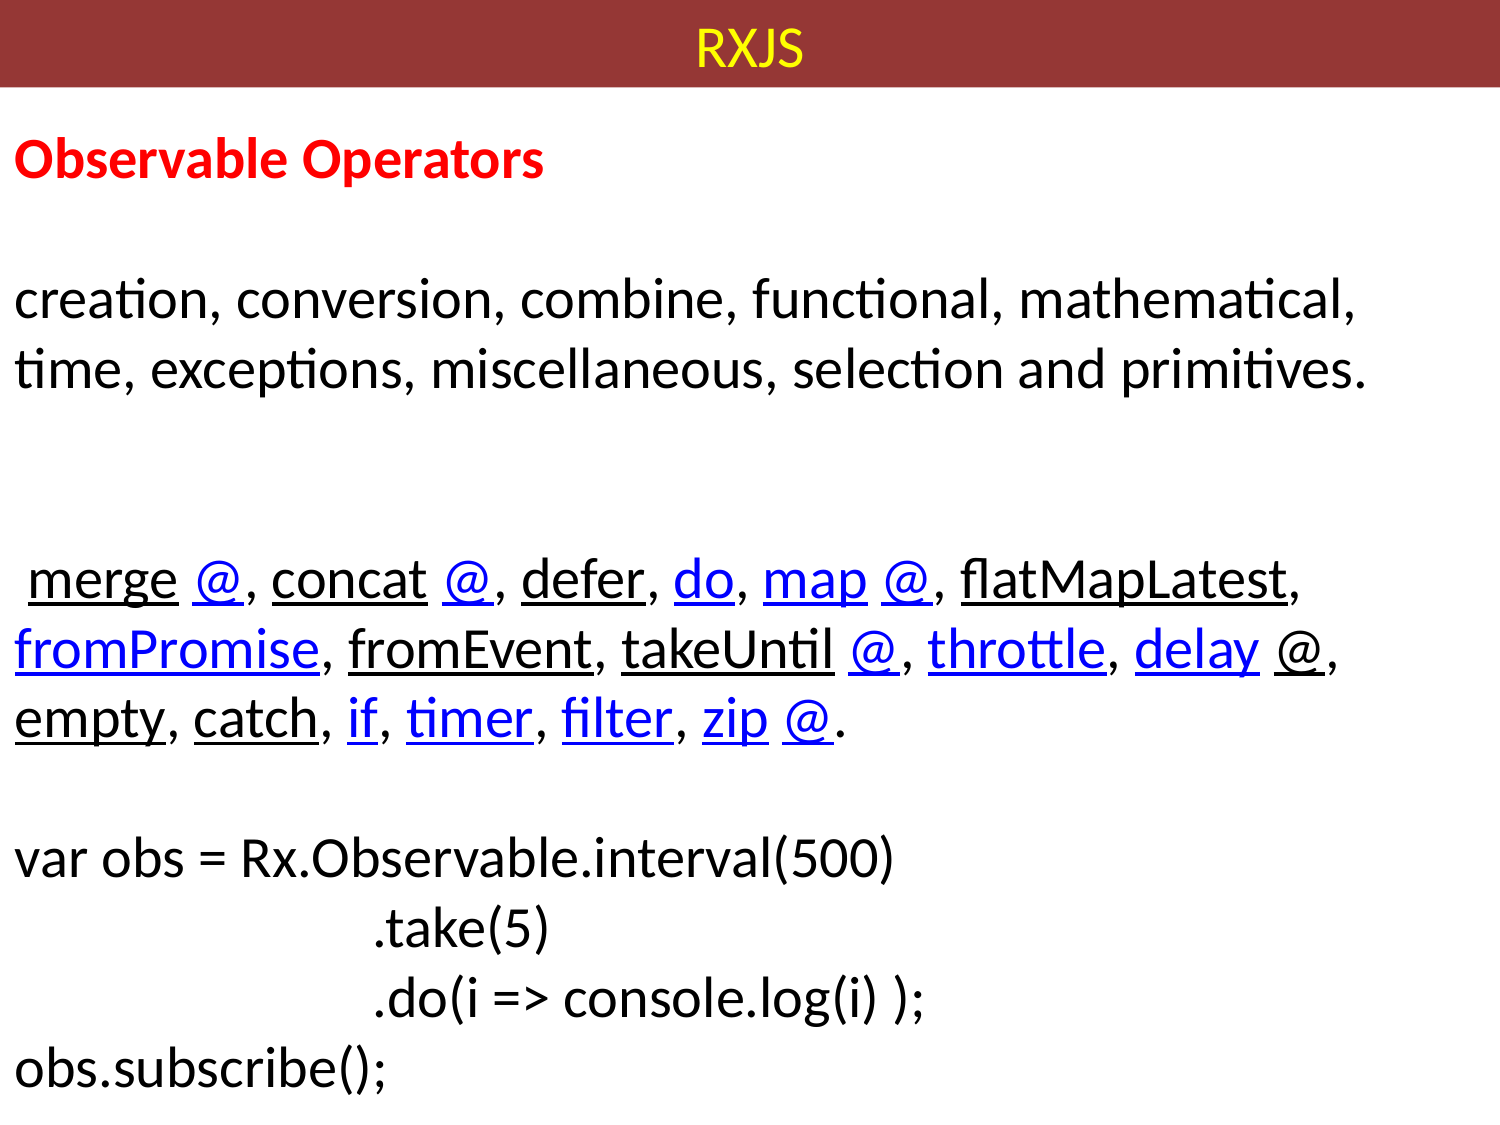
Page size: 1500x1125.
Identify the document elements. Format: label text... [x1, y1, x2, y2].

title RXJS [0, 0, 1500, 88]
text_box Observable Operators creation, conversion, combine, functional, mathematical, time, exceptions, miscellaneous, selection and primitives. merge @, concat @, defer, do, map @, flatMapLatest, fromPromise, fromEvent, takeUntil @, throttle, delay @, empty, catch, if, timer, filter, zip @. var obs = Rx.Observable.interval(500) .take(5) .do(i => console.log(i) ); obs.subscribe(); [0, 112, 1438, 1107]
